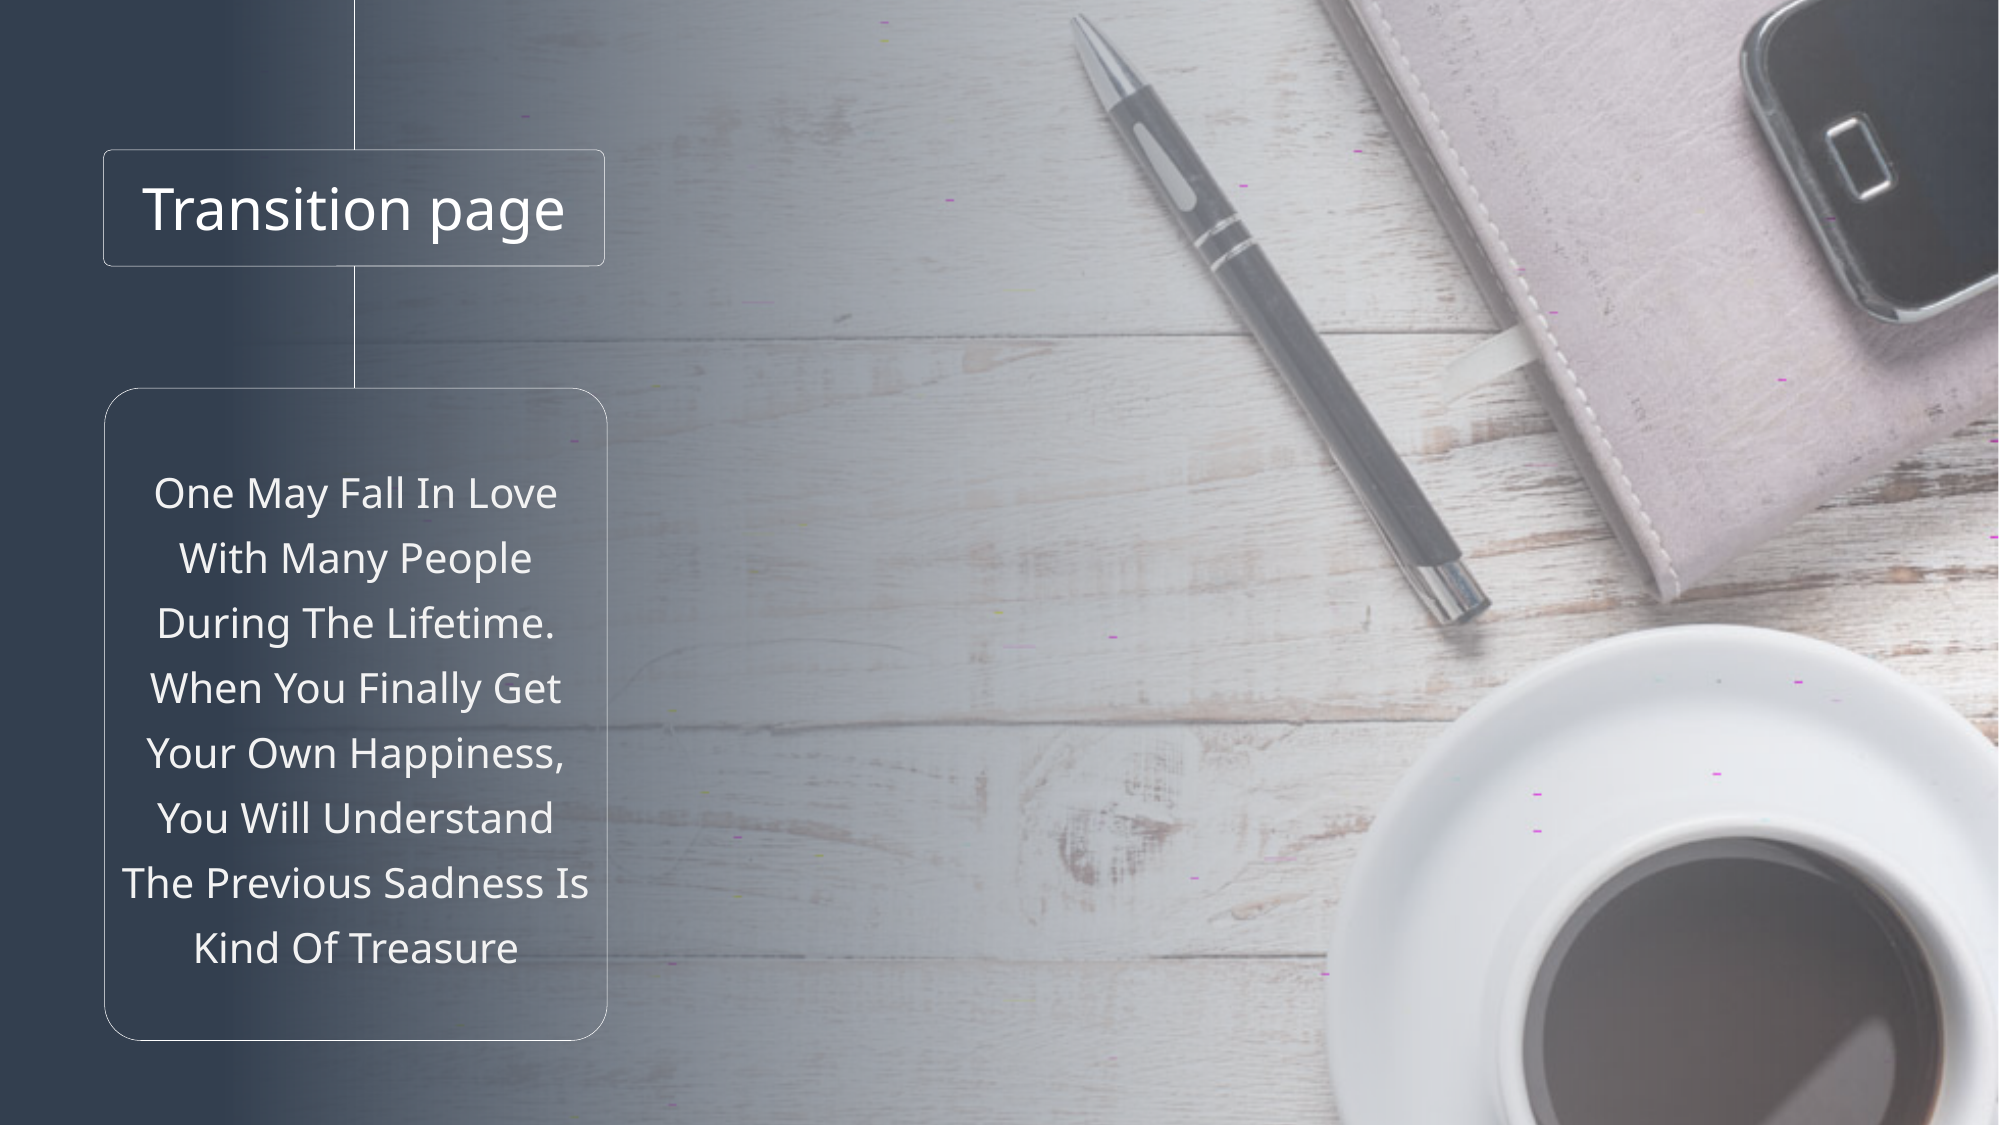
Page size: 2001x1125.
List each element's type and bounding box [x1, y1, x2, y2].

picture [1, 0, 1999, 1125]
text_box [104, 388, 608, 1041]
